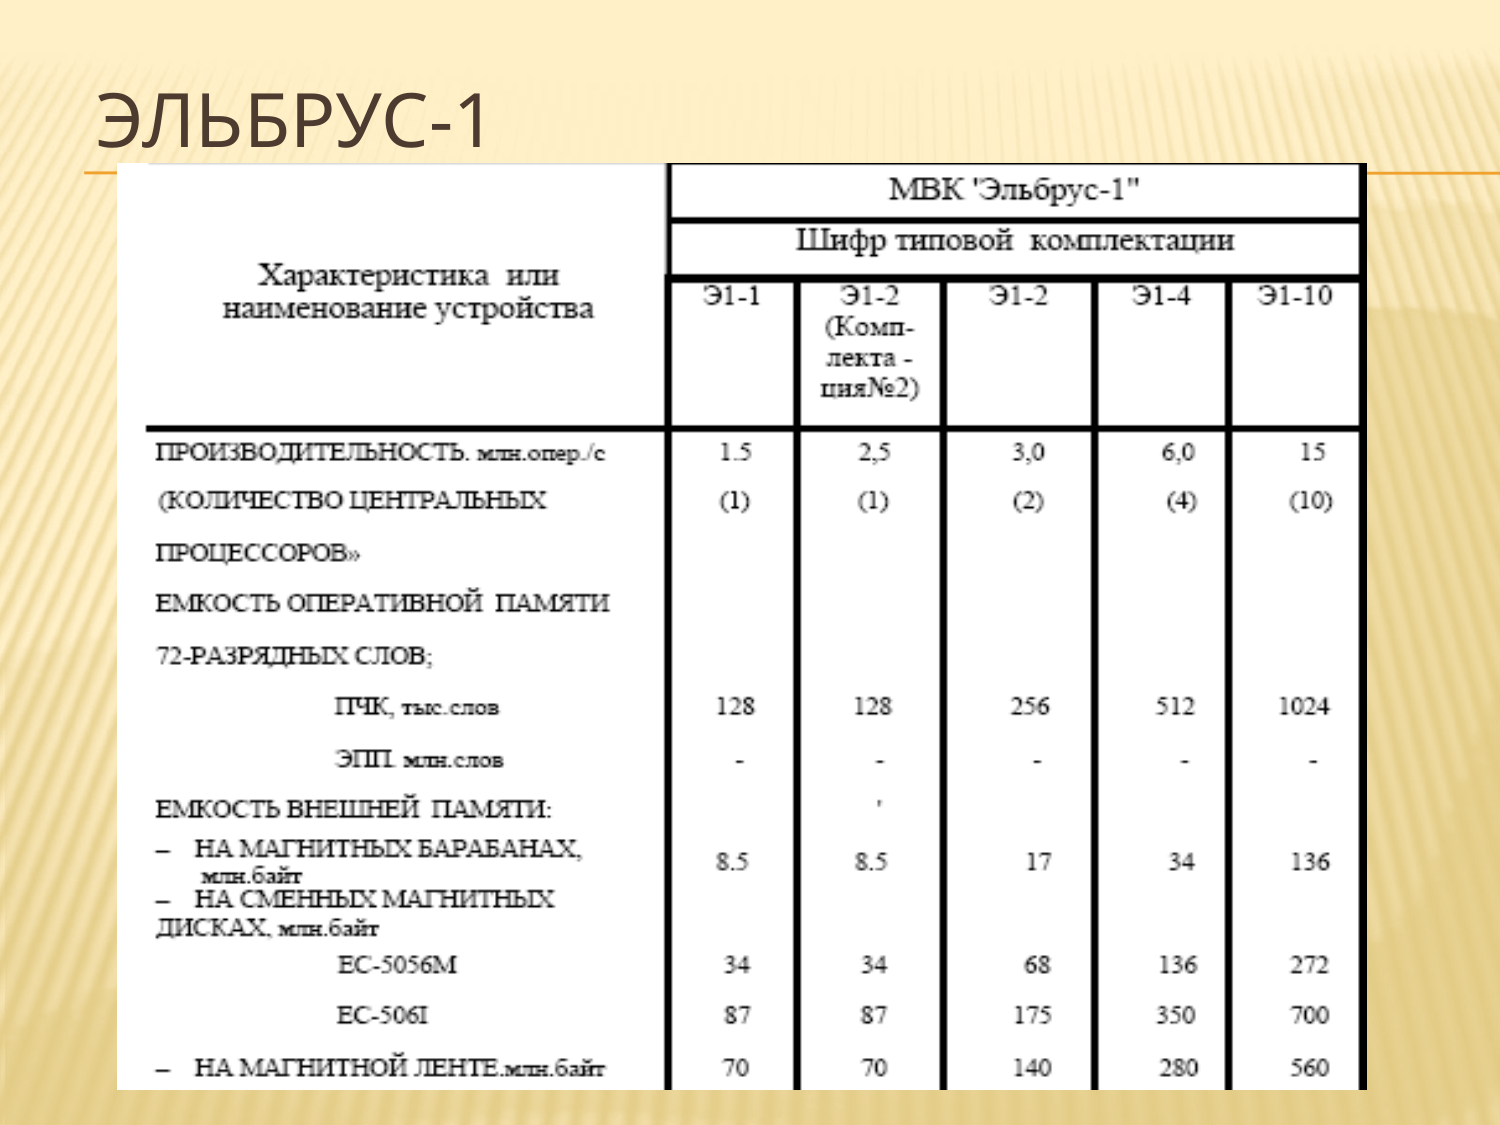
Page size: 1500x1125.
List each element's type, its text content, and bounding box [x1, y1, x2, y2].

picture [116, 163, 1367, 1091]
title Эльбрус-1 [82, 23, 1432, 211]
